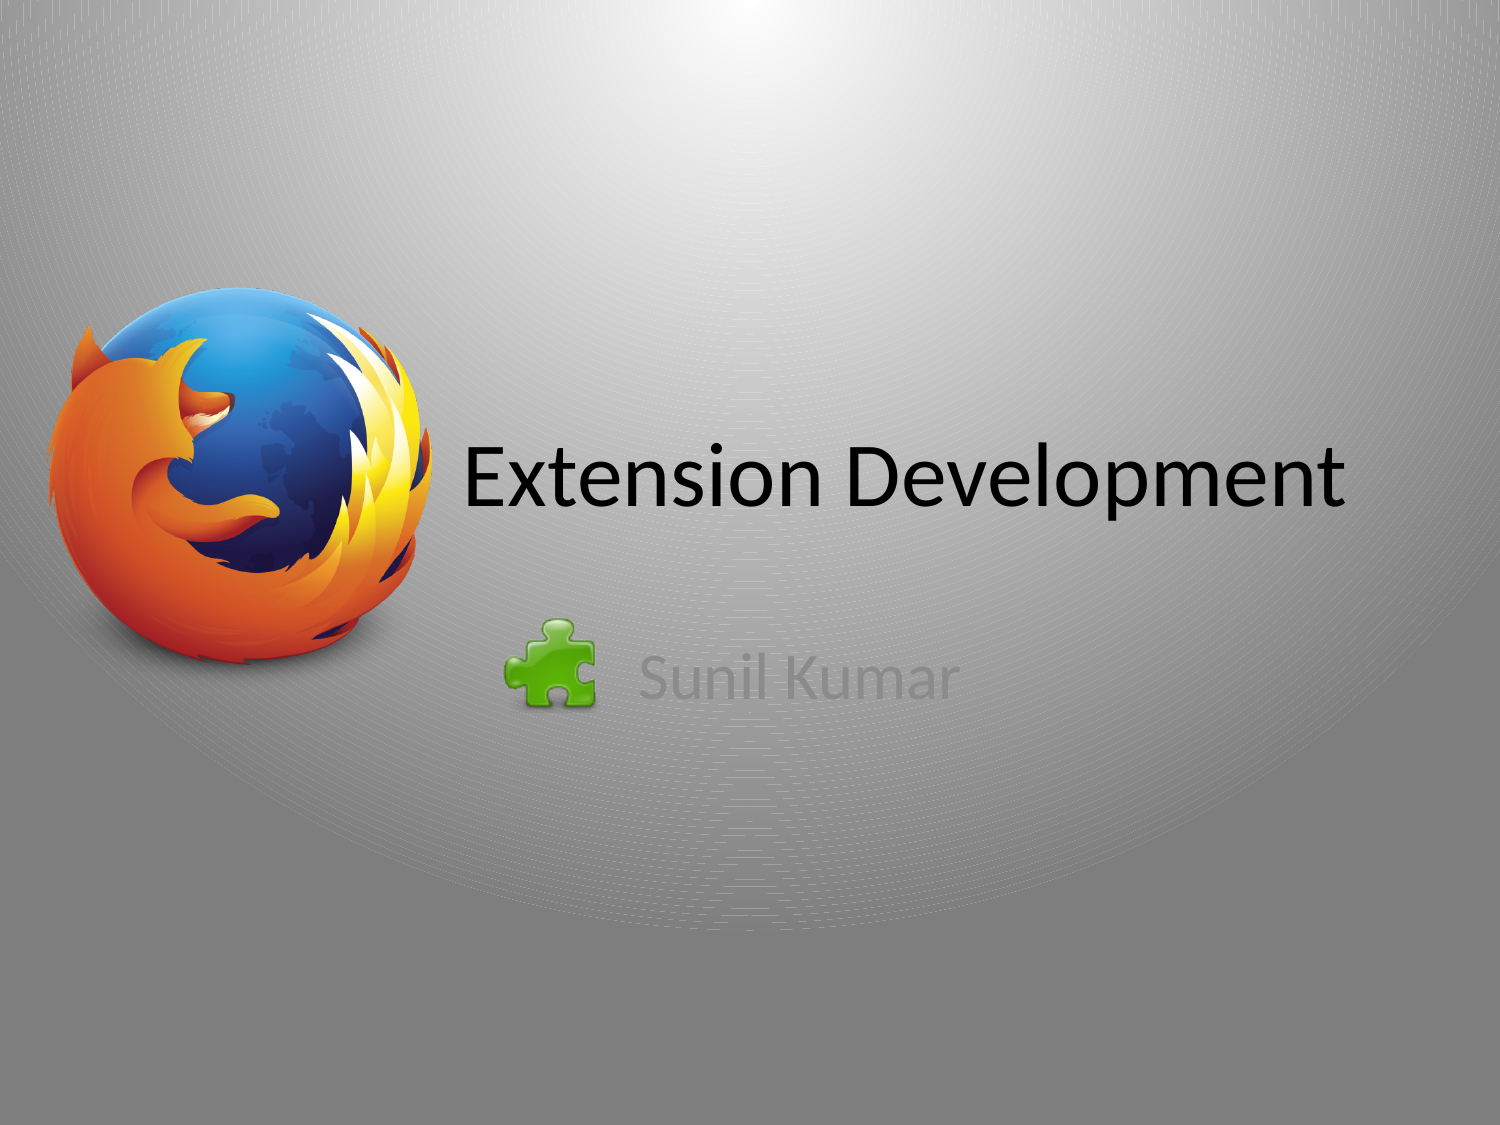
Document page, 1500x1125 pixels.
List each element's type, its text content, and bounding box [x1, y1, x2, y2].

subtitle Sunil Kumar [275, 624, 1325, 913]
title Extension Development [523, 349, 1388, 591]
picture [0, 224, 601, 738]
